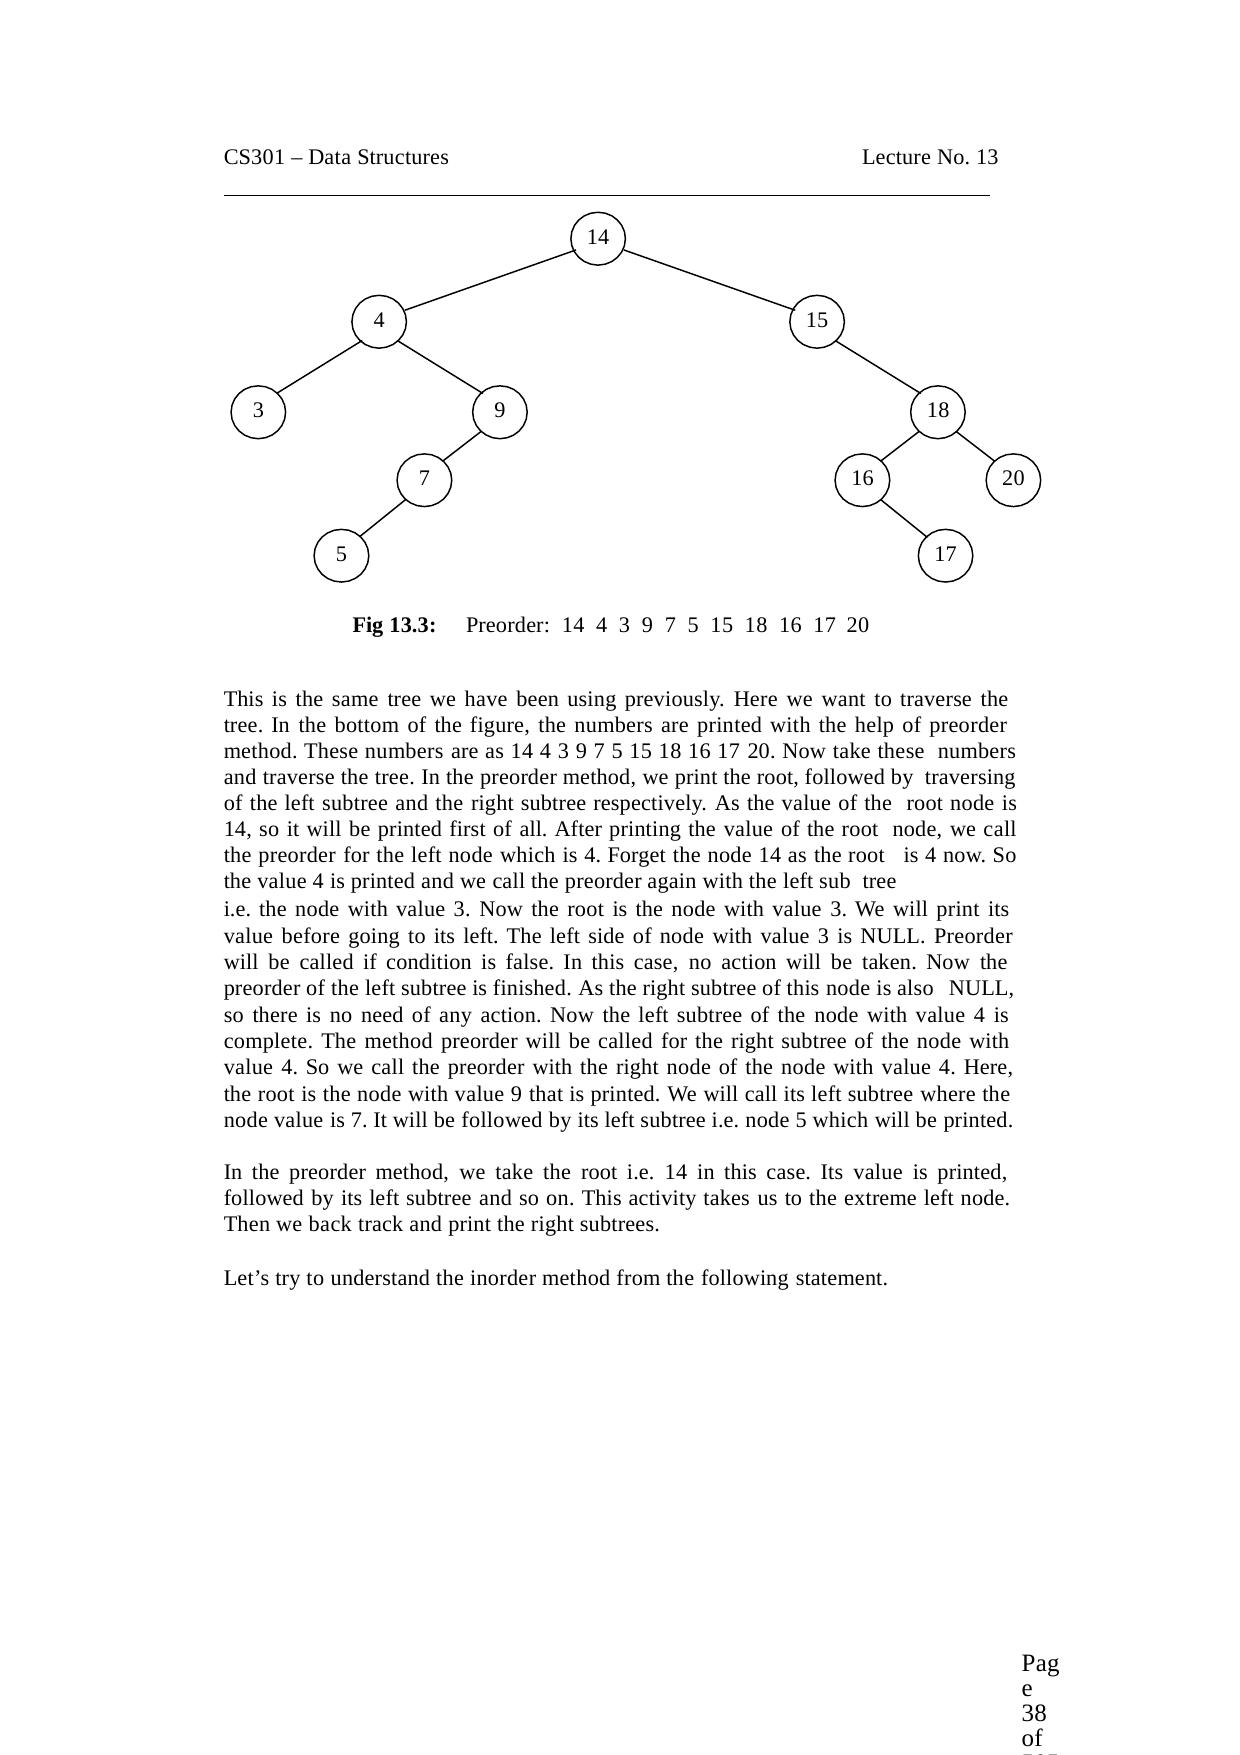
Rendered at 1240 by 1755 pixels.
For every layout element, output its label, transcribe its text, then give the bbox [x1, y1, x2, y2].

text_box [910, 385, 966, 439]
text_box [397, 453, 452, 507]
text_box 20 [1000, 463, 1028, 491]
text_box Lecture No. 13 [860, 142, 1003, 170]
text_box 18 [924, 395, 952, 423]
text_box [472, 385, 528, 439]
text_box [231, 385, 286, 439]
text_box 4 [371, 304, 388, 332]
text_box Fig 13.3: [350, 610, 440, 638]
text_box [314, 529, 369, 583]
slide_number Page 38 of 505 [1019, 1651, 1065, 1755]
text_box [570, 212, 626, 266]
text_box [351, 295, 407, 349]
text_box 14 [584, 221, 612, 249]
text_box 9 [492, 395, 508, 423]
text_box Preorder: 14 4 3 9 7 5 15 18 16 17 20 [464, 610, 874, 638]
text_box CS301 – Data Structures [221, 142, 453, 170]
text_box [835, 453, 890, 507]
text_box 5 [333, 538, 350, 566]
text_box 15 [803, 304, 831, 332]
text_box [789, 295, 845, 349]
text_box 16 [849, 463, 877, 491]
text_box This is the same tree we have been using previously. Here we want to traverse the tree. In the bottom of the figure, the numbers are printed with the help of preorder method. These numbers are as 14 4 3 9 7 5 15 18 16 17 20. Now take these numbers and traverse the tree. In the preorder method, we print the root, followed by traversing of the left subtree and the right subtree respectively. As the value of the root node is 14, so it will be printed first of all. After printing the value of the root node, we call the preorder for the left node which is 4. Forget the node 14 as the root is 4 now. So the value 4 is printed and we call the preorder again with the left sub tree i.e. the node with value 3. Now the root is the node with value 3. We will print its value before going to its left. The left side of node with value 3 is NULL. Preorder will be called if condition is false. In this case, no action will be taken. Now the preorder of the left subtree is finished. As the right subtree of this node is also NULL, so there is no need of any action. Now the left subtree of the node with value 4 is complete. The method preorder will be called for the right subtree of the node with value 4. So we call the preorder with the right node of the node with value 4. Here, the root is the node with value 9 that is printed. We will call its left subtree where the node value is 7. It will be followed by its left subtree i.e. node 5 which will be printed. In the preorder method, we take the root i.e. 14 in this case. Its value is printed, followed by its left subtree and so on. This activity takes us to the extreme left node. Then we back track and print the right subtrees. Let’s try to understand the inorder method from the following statement. [221, 685, 1018, 1291]
text_box 17 [932, 538, 960, 566]
text_box 3 [250, 395, 267, 423]
text_box 7 [416, 463, 433, 491]
text_box [986, 453, 1041, 507]
text_box [918, 529, 973, 583]
